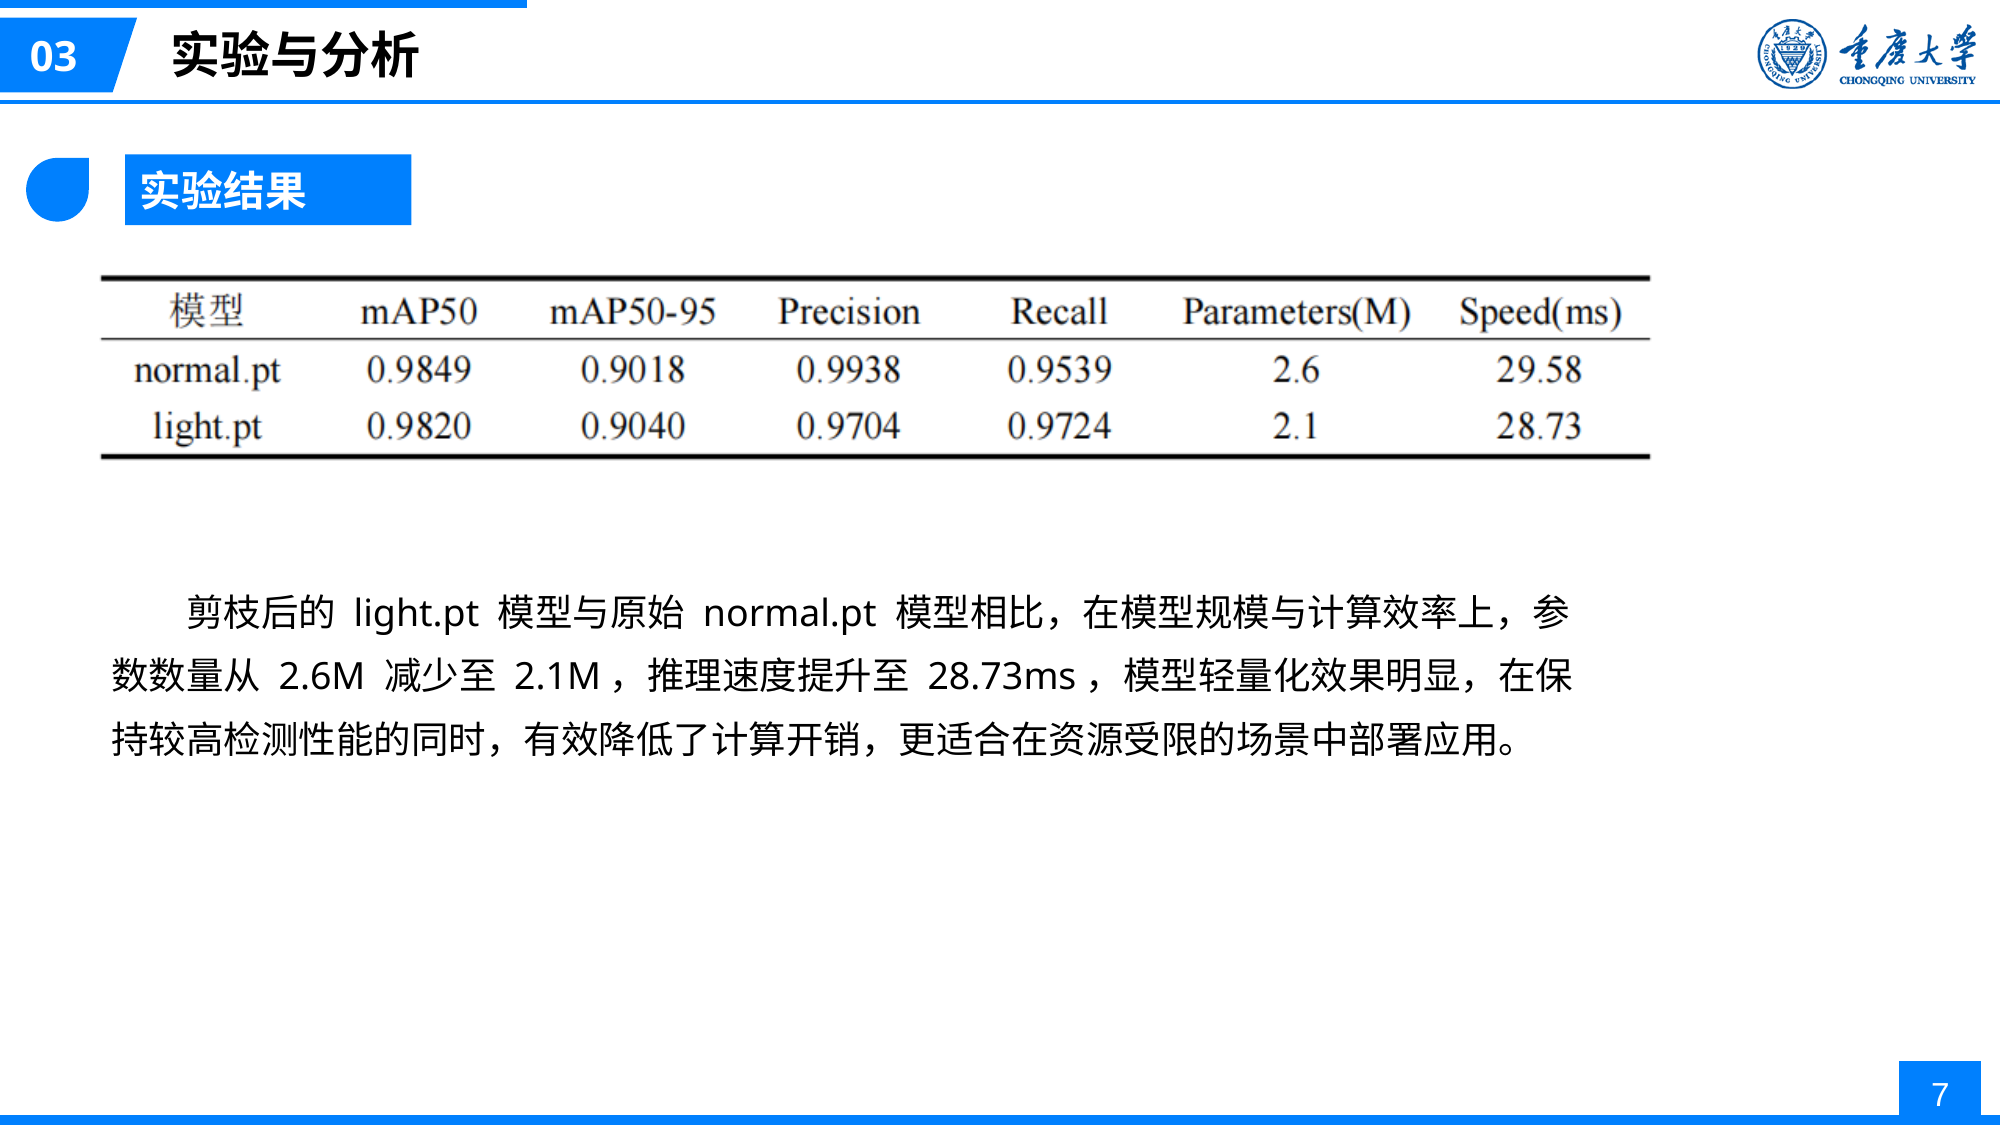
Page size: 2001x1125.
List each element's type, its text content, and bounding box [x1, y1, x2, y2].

text_box [0, 1115, 2000, 1125]
text_box [0, 0, 527, 8]
text_box [1899, 1061, 1981, 1115]
text_box 剪枝后的 light.pt 模型与原始 normal.pt 模型相比，在模型规模与计算效率上，参数数量从 2.6M 减少至 2.1M，推理速度提升至 28.73ms，模型轻量化效果明显，在保持较高检测性能的同时，有效降低了计算开销，更适合在资源受限的场景中部署应用。 [96, 562, 1594, 769]
picture [89, 266, 1758, 489]
text_box [26, 157, 89, 222]
text_box 03 [0, 22, 108, 87]
text_box 实验与分析 [155, 16, 1245, 92]
text_box 实验结果 [125, 156, 440, 222]
text_box 7 [1916, 1066, 1965, 1115]
text_box [0, 17, 138, 93]
text_box [125, 222, 412, 226]
picture [1757, 19, 1976, 89]
